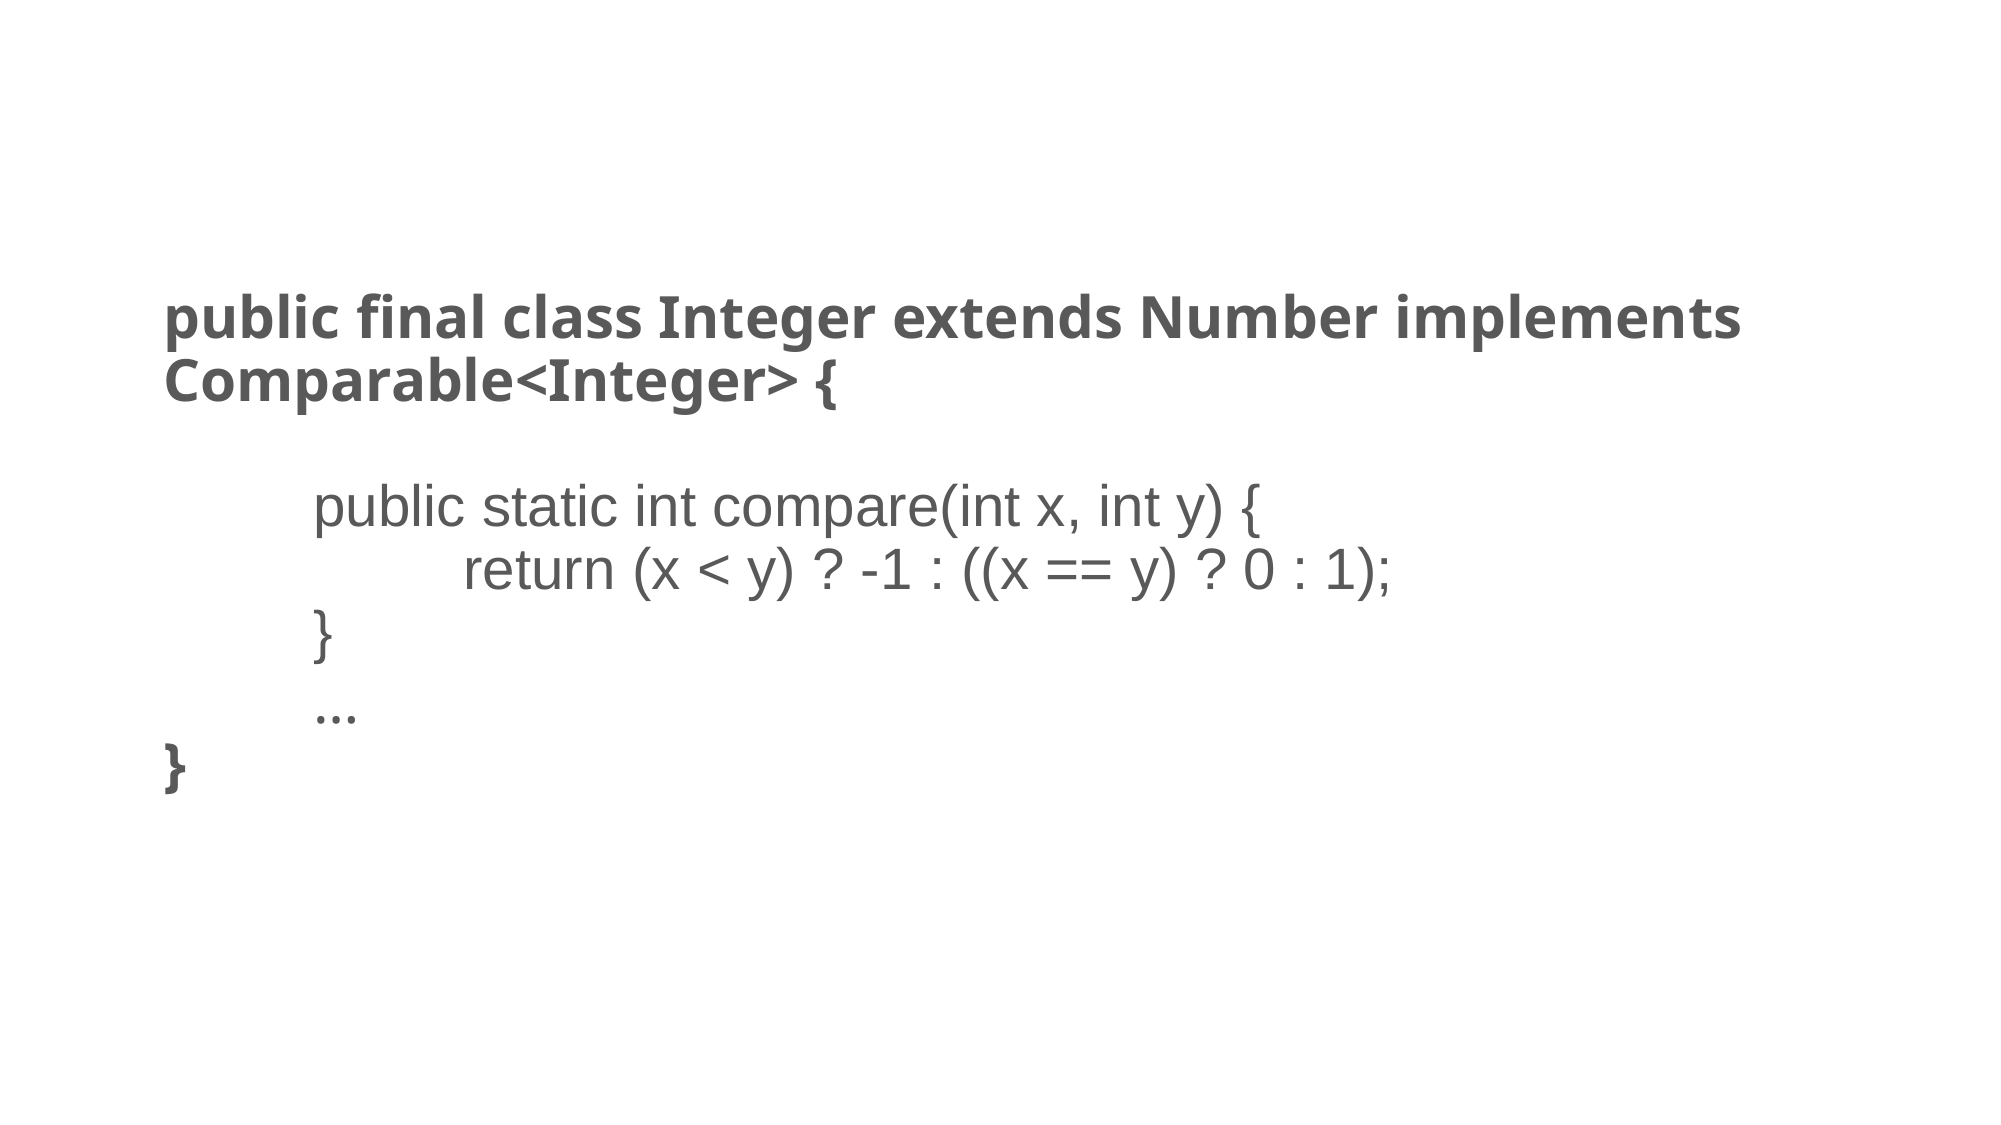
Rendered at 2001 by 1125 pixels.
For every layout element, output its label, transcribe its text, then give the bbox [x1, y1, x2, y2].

text_box public final class Integer extends Number implements Comparable<Integer> { public static int compare(int x, int y) { return (x < y) ? -1 : ((x == y) ? 0 : 1); } … } [148, 174, 1968, 911]
